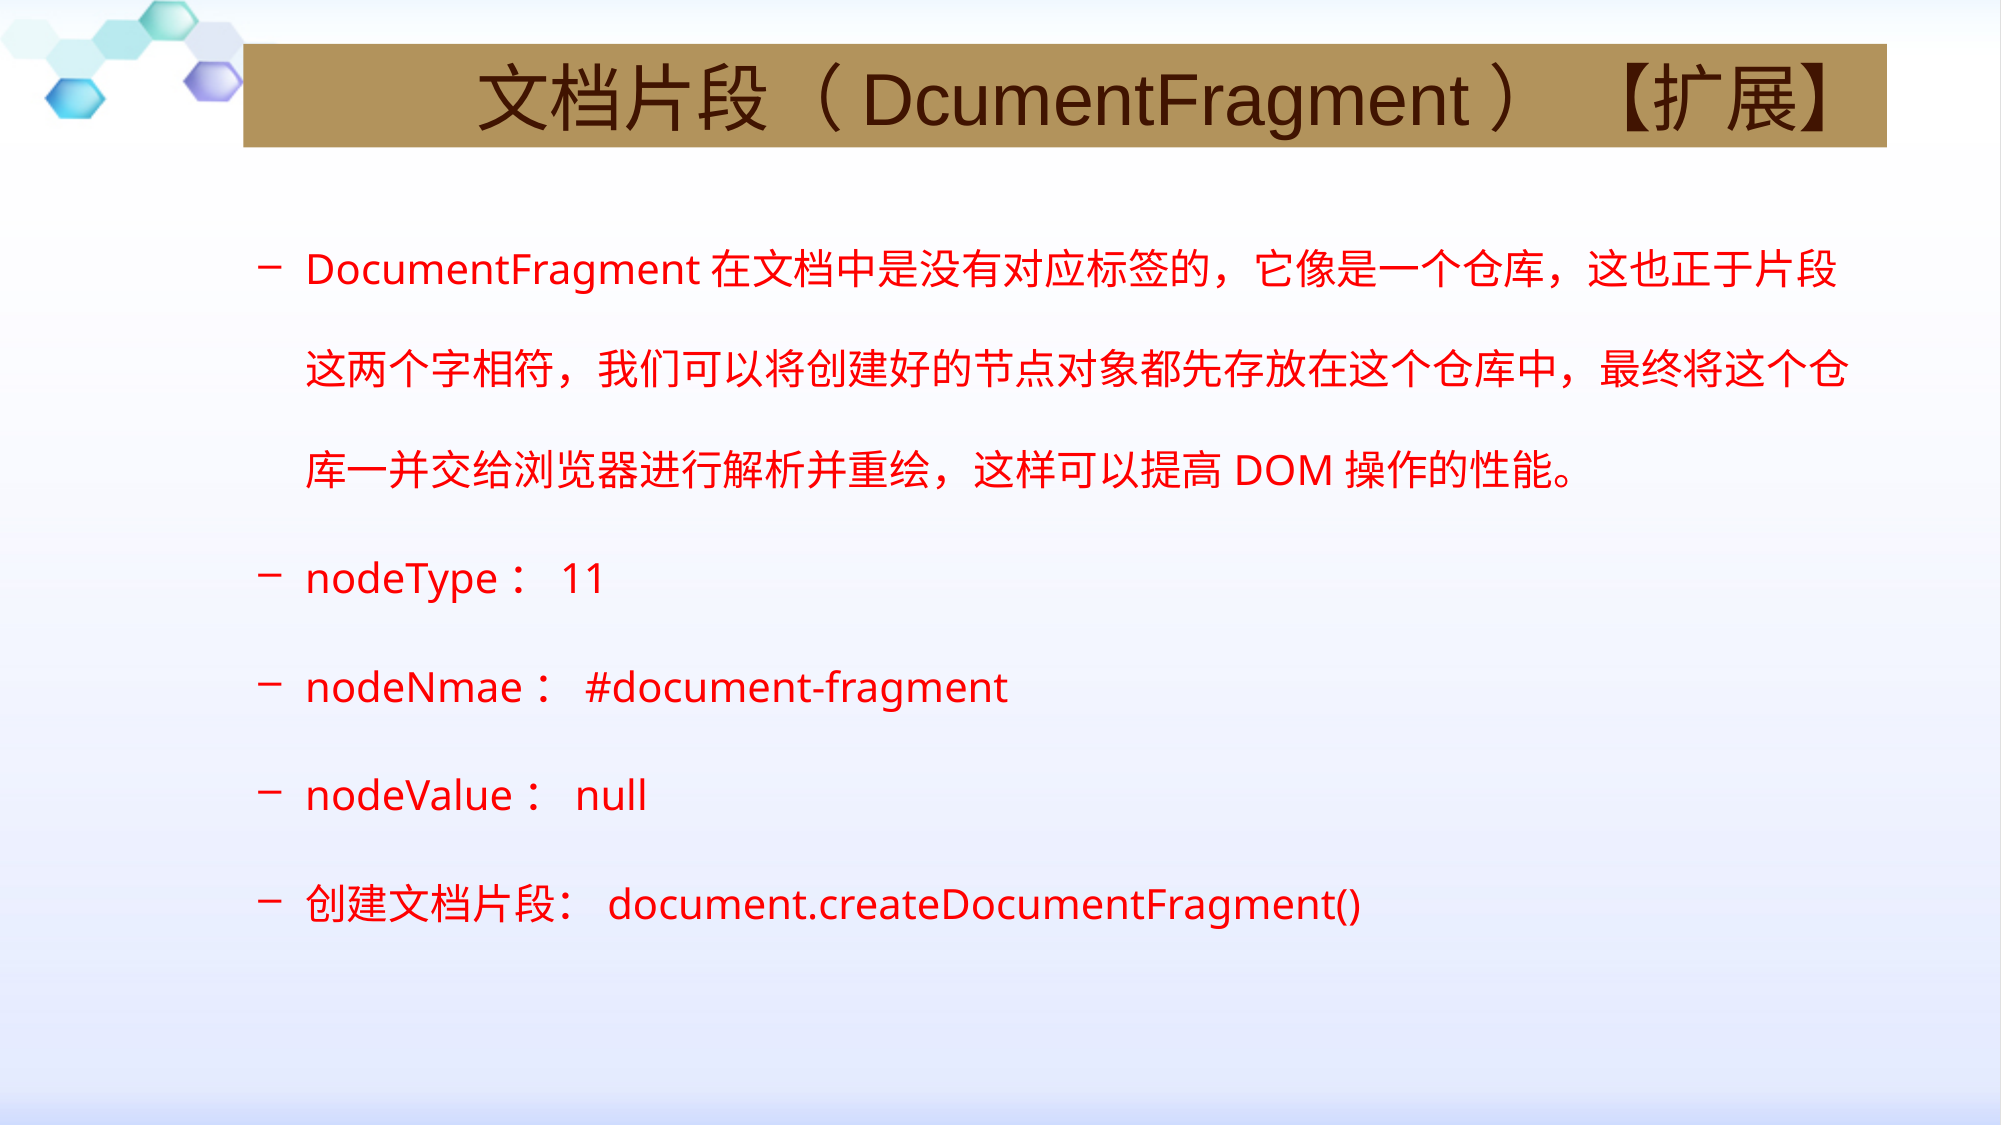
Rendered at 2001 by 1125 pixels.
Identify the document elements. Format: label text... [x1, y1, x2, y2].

picture [0, 0, 2001, 1125]
list DocumentFragment在文档中是没有对应标签的，它像是一个仓库，这也正于片段这两个字相符，我们可以将创建好的节点对象都先存放在这个仓库中，最终将这个仓库一并交给浏览器进行解析并重绘，这样可以提高DOM操作的性能。 nodeType：11 nodeNmae：#document-fragment nodeValue：null 创建文档片段：document.createDocumentFragment() [243, 185, 1888, 1102]
title 文档片段（DcumentFragment） 【扩展】 [243, 43, 1888, 148]
